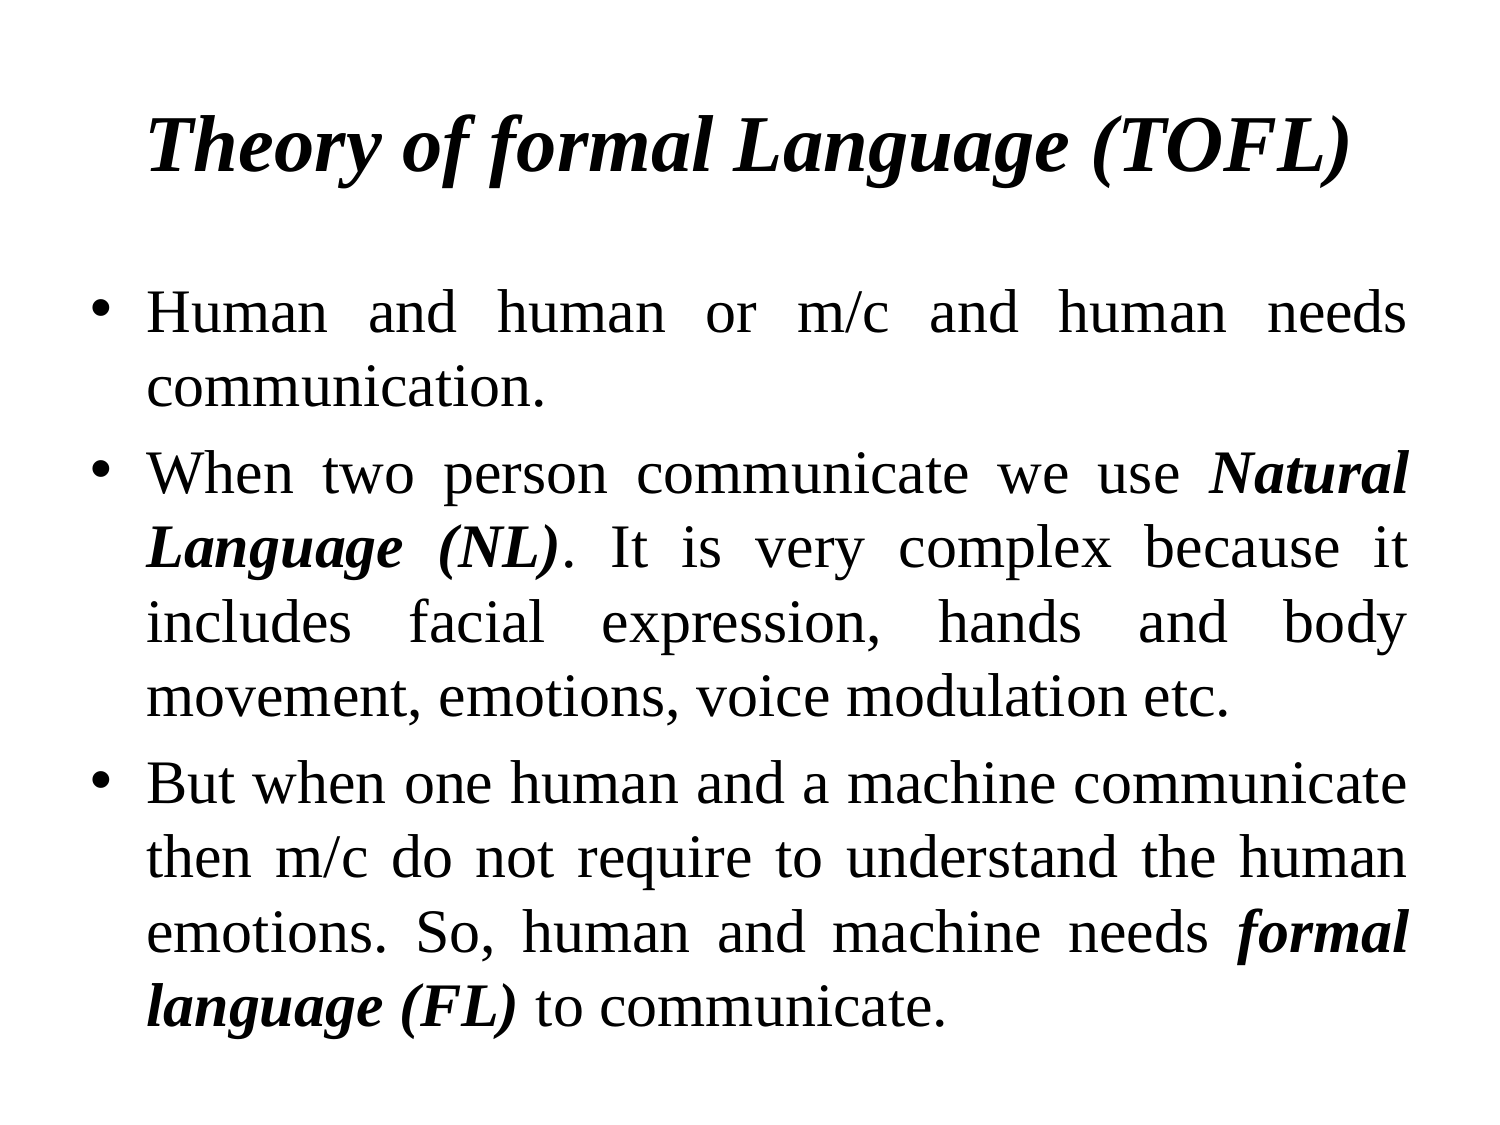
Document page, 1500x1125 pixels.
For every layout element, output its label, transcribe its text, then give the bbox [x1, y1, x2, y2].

title Theory of formal Language (TOFL) [75, 45, 1425, 233]
list Human and human or m/c and human needs communication. When two person communicate we use Natural Language (NL). It is very complex because it includes facial expression, hands and body movement, emotions, voice modulation etc. But when one human and a machine communicate then m/c do not require to understand the human emotions. So, human and machine needs formal language (FL) to communicate. [75, 262, 1425, 1075]
